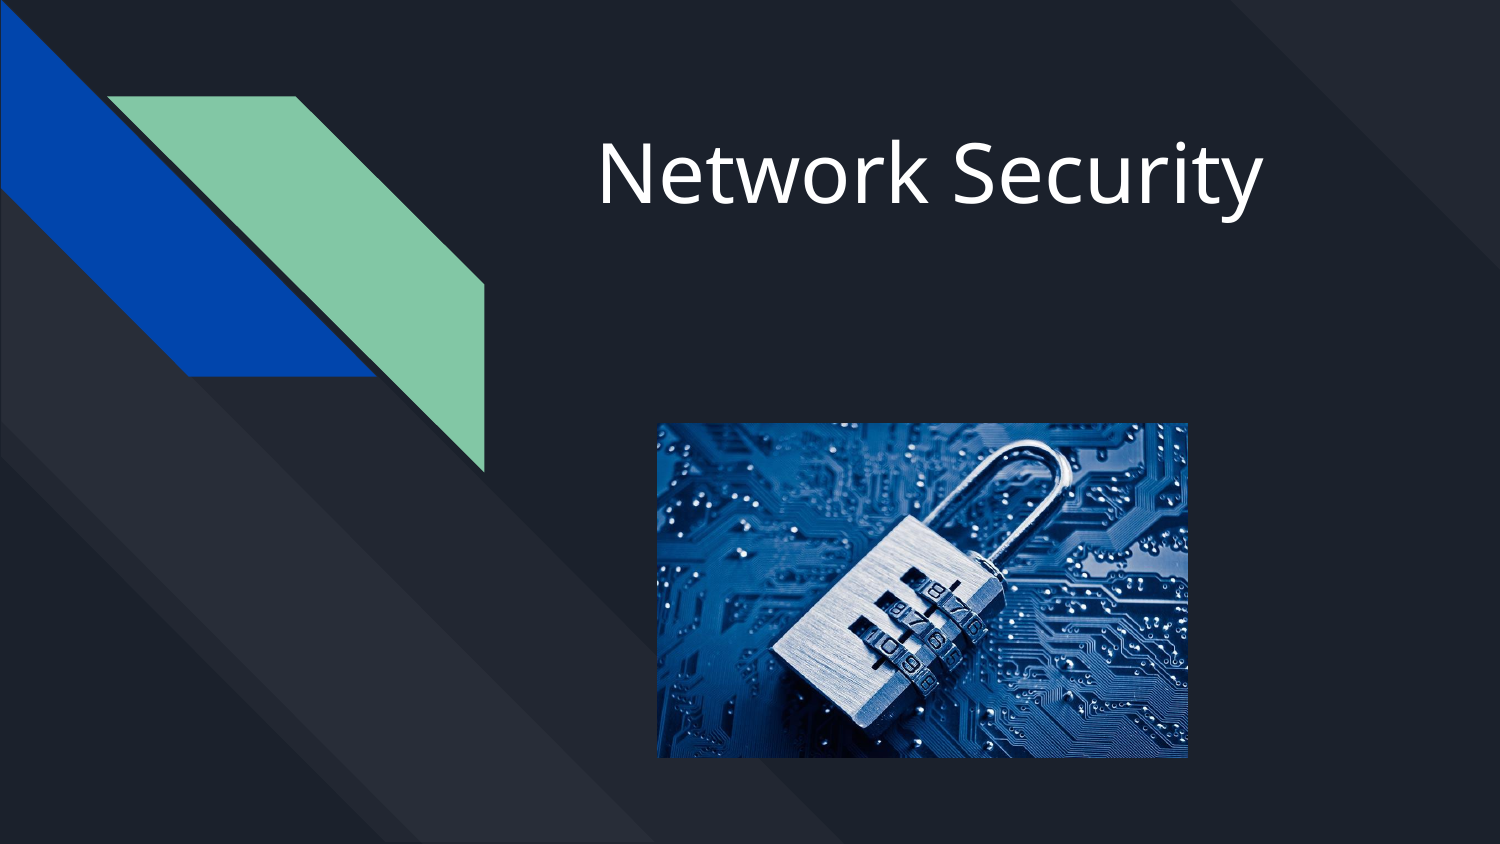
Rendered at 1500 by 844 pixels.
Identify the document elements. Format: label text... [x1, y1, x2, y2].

title Network Security [580, 99, 1404, 367]
picture [657, 423, 1188, 758]
